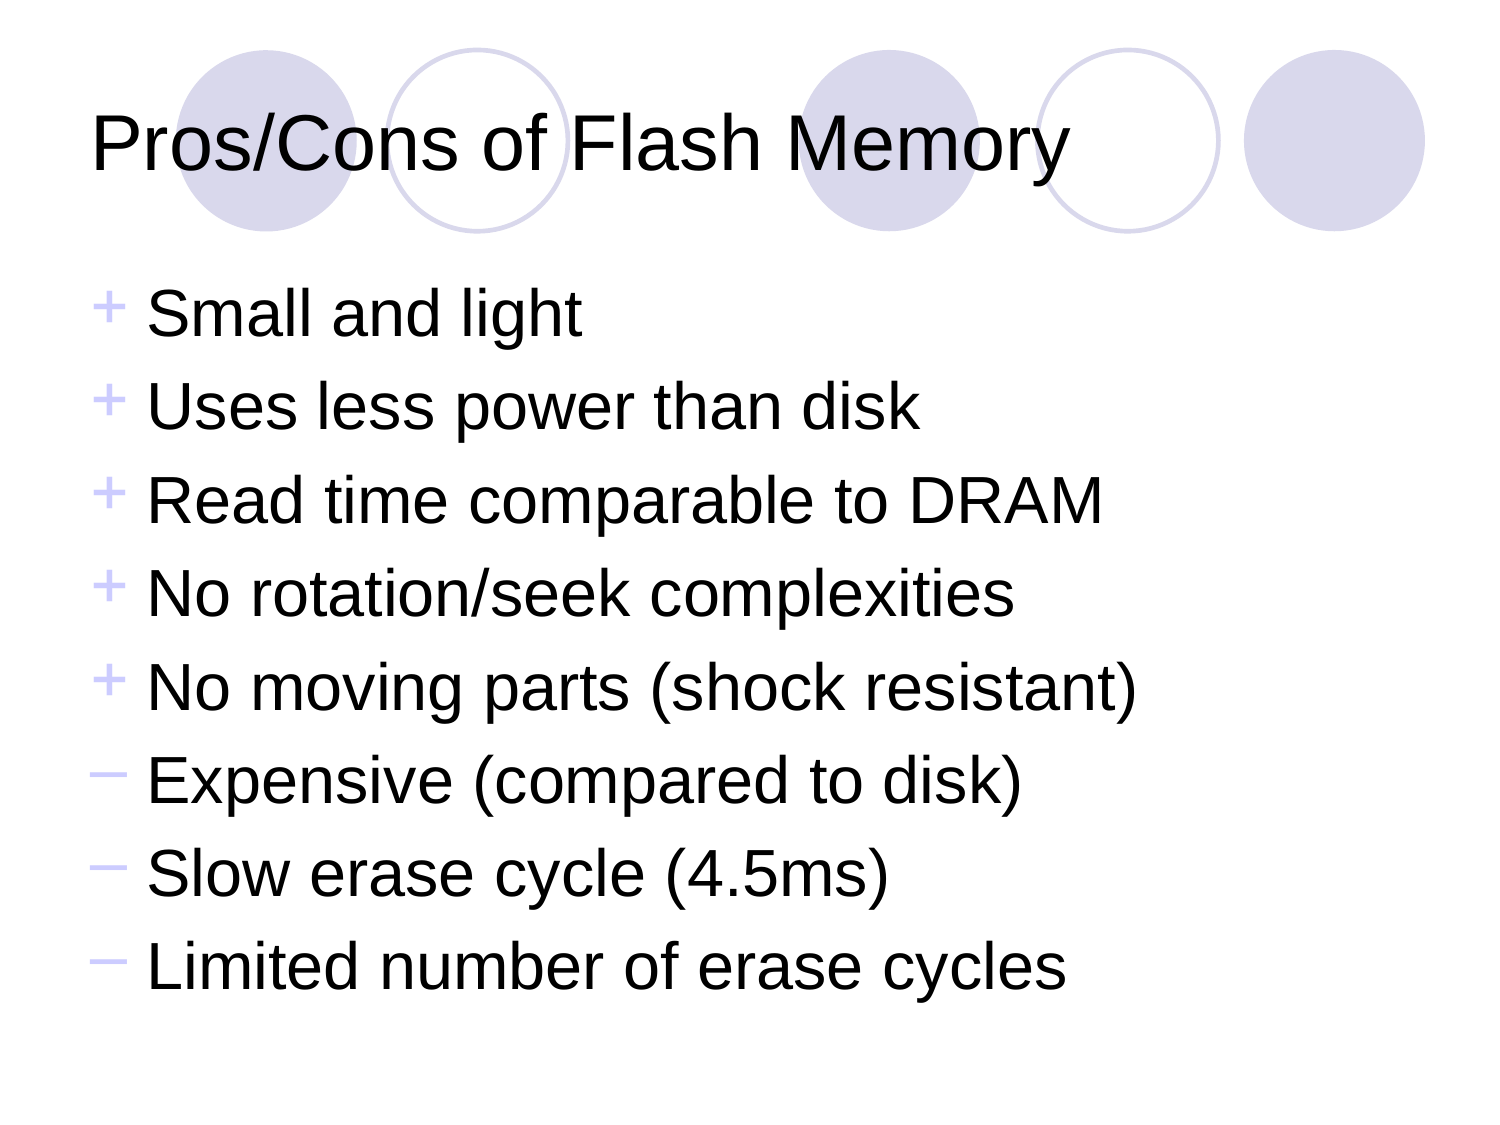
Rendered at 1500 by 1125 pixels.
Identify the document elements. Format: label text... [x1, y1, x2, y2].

list Small and light Uses less power than disk Read time comparable to DRAM No rotation/seek complexities No moving parts (shock resistant) Expensive (compared to disk) Slow erase cycle (4.5ms) Limited number of erase cycles [75, 262, 1425, 1006]
title Pros/Cons of Flash Memory [75, 45, 1425, 233]
